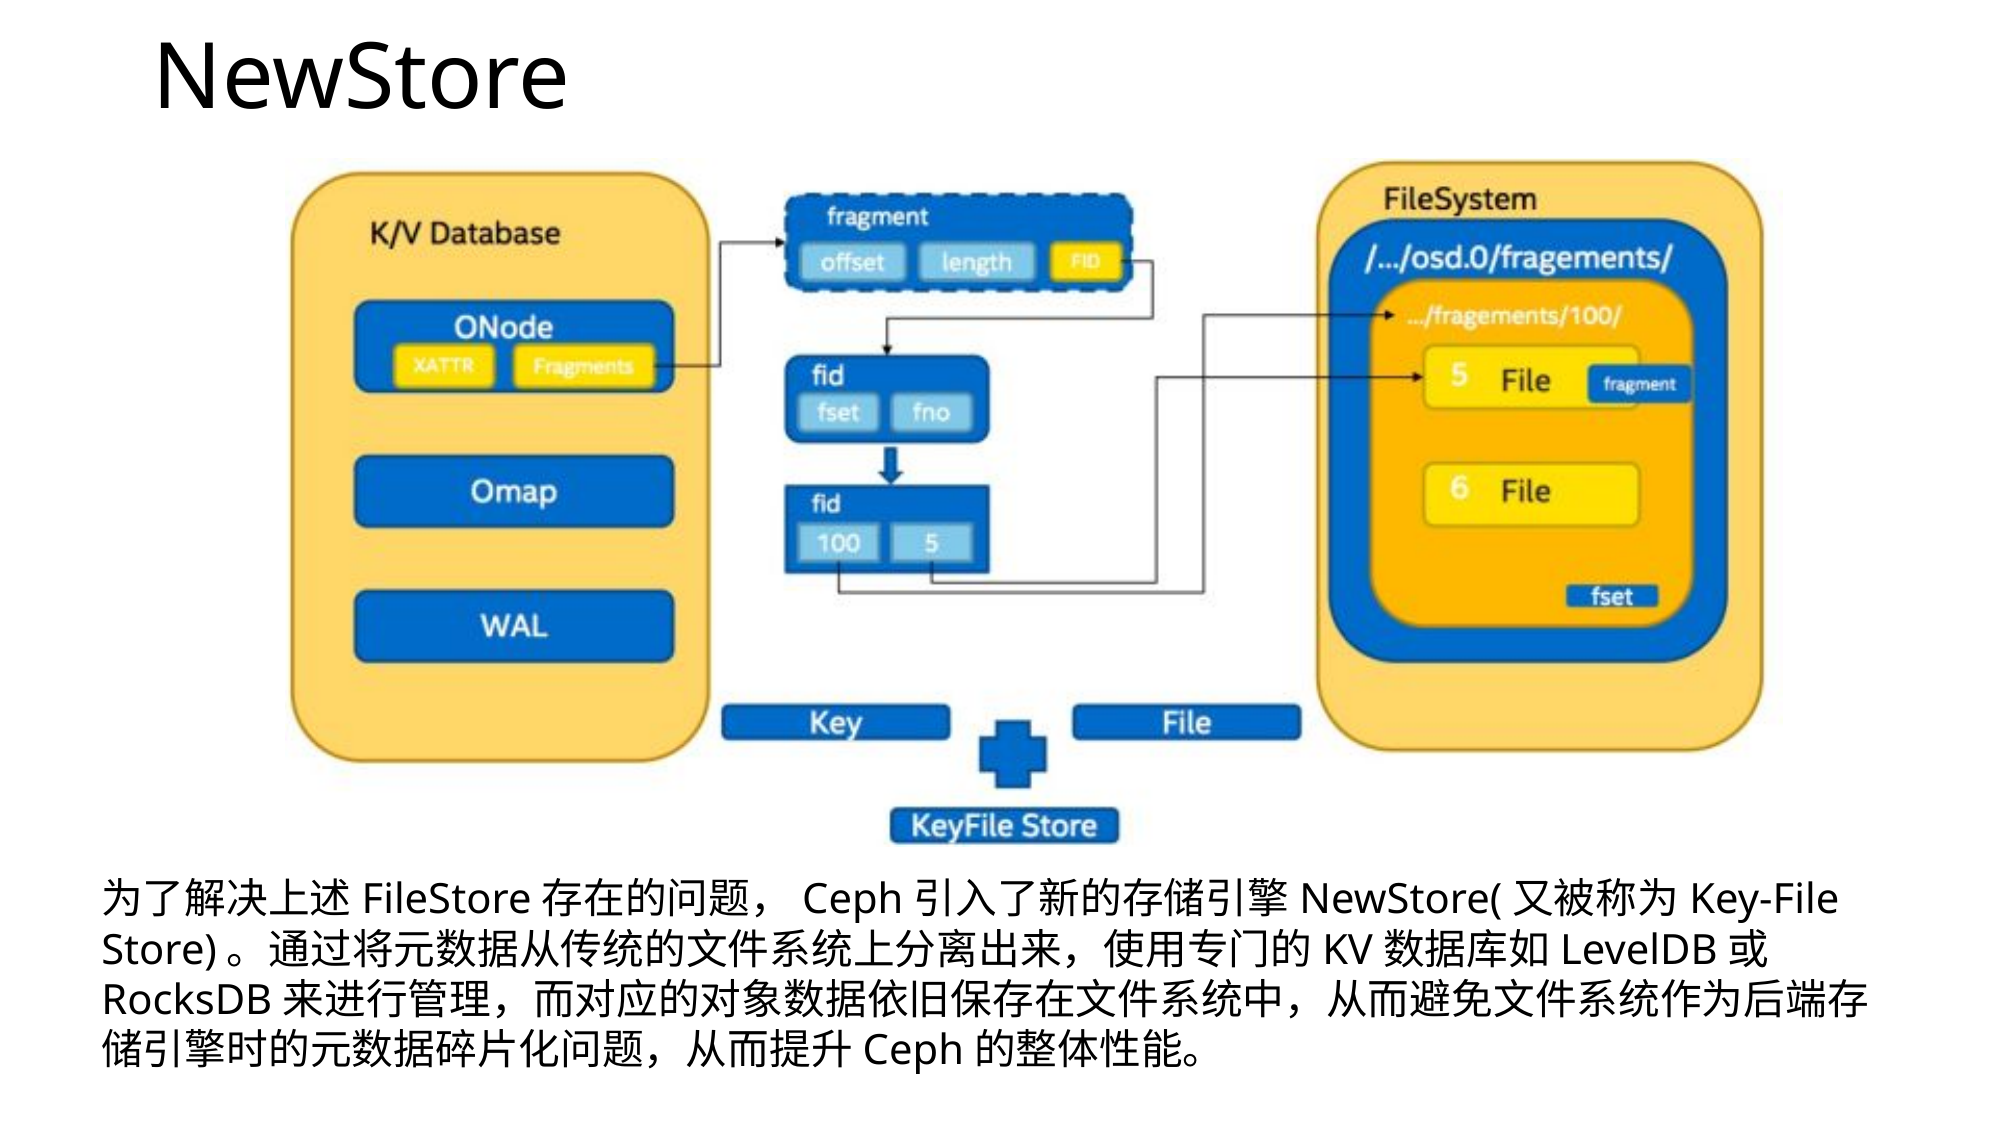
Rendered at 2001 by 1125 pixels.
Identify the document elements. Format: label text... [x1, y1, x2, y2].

text_box 为了解决上述FileStore存在的问题，Ceph引入了新的存储引擎NewStore(又被称为Key-File Store)。通过将元数据从传统的文件系统上分离出来，使用专门的KV数据库如LevelDB或RocksDB来进行管理，而对应的对象数据依旧保存在文件系统中，从而避免文件系统作为后端存储引擎时的元数据碎片化问题，从而提升Ceph的整体性能。 [86, 864, 1914, 1080]
title NewStore [137, 0, 1863, 159]
picture [285, 158, 1783, 847]
